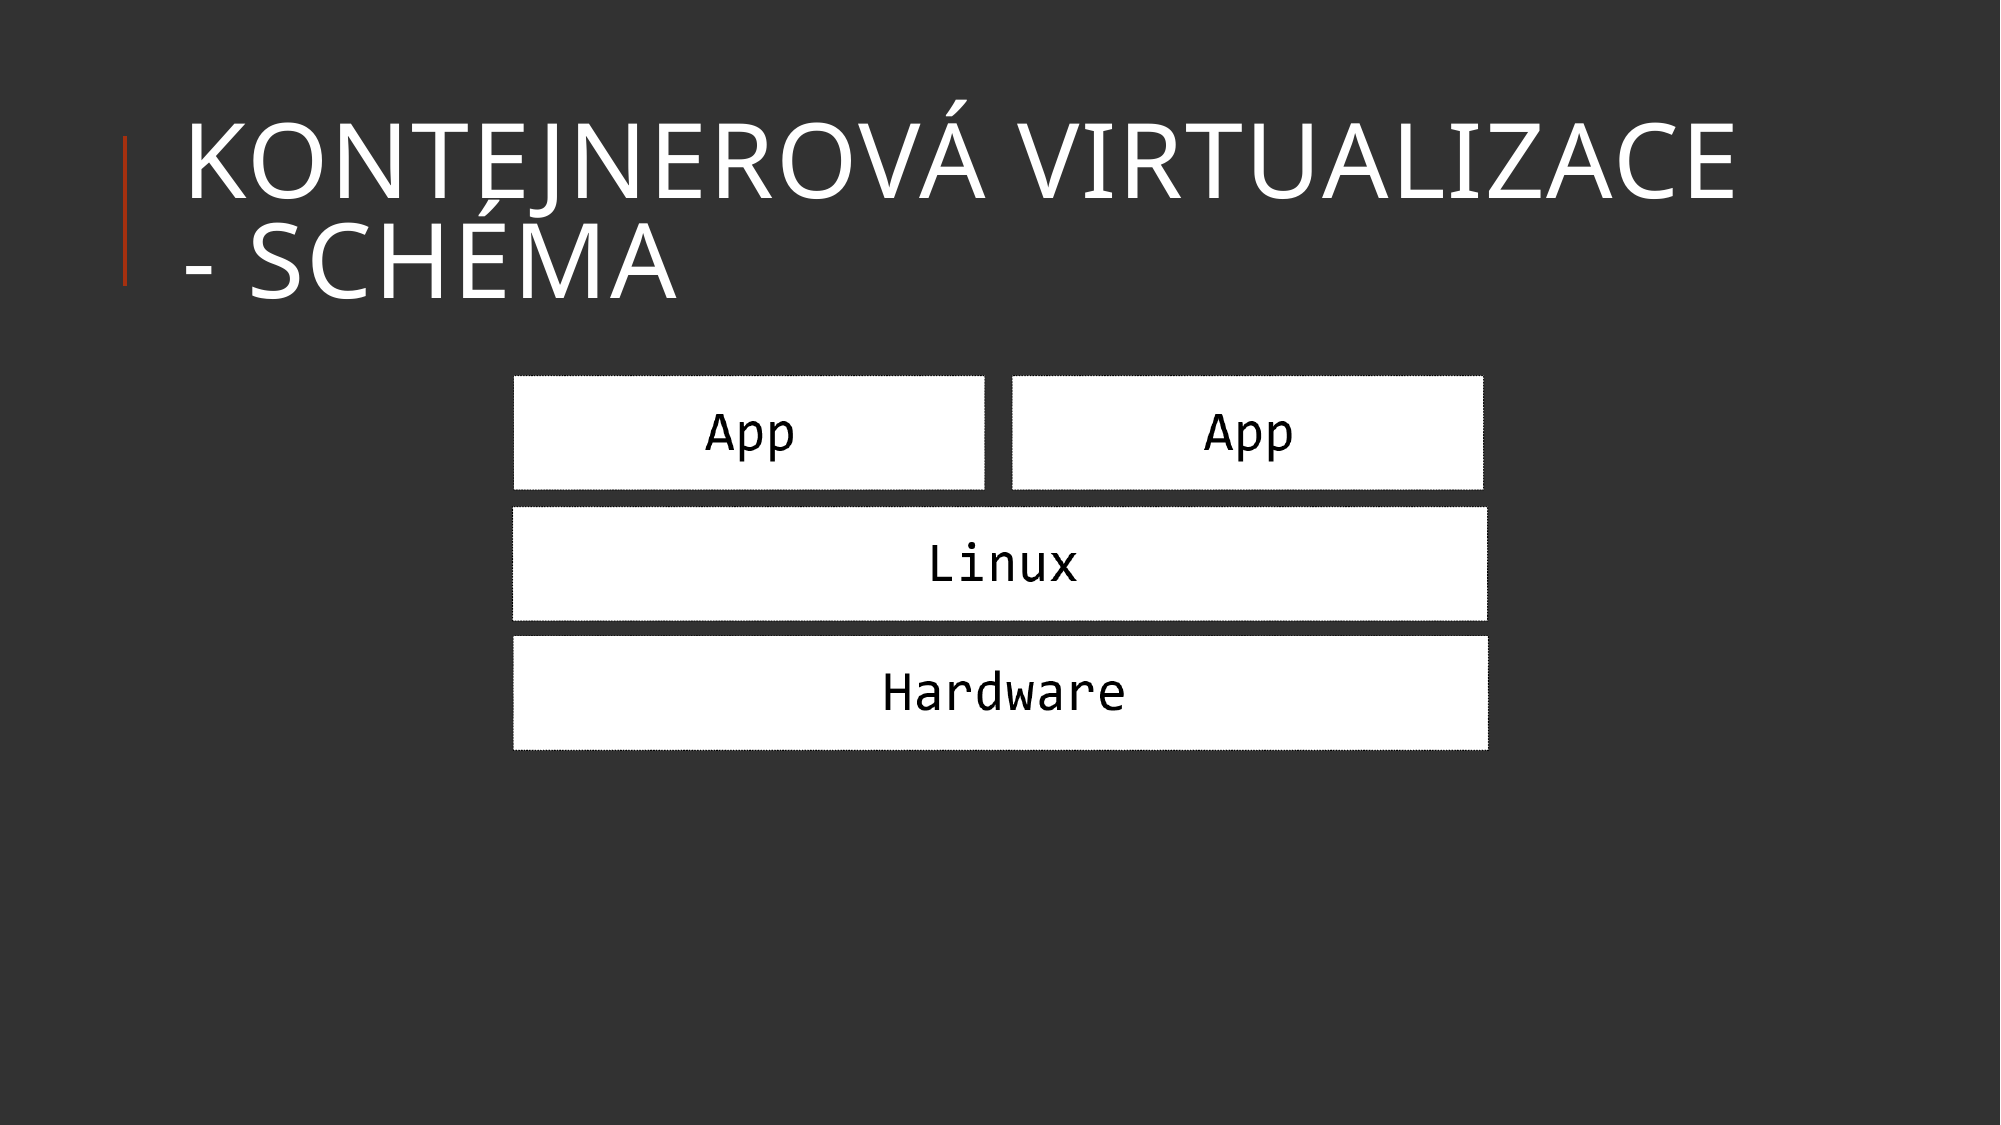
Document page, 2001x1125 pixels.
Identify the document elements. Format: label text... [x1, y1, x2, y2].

title Kontejnerová virtualizace - schéma [168, 96, 1763, 342]
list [442, 301, 1558, 823]
